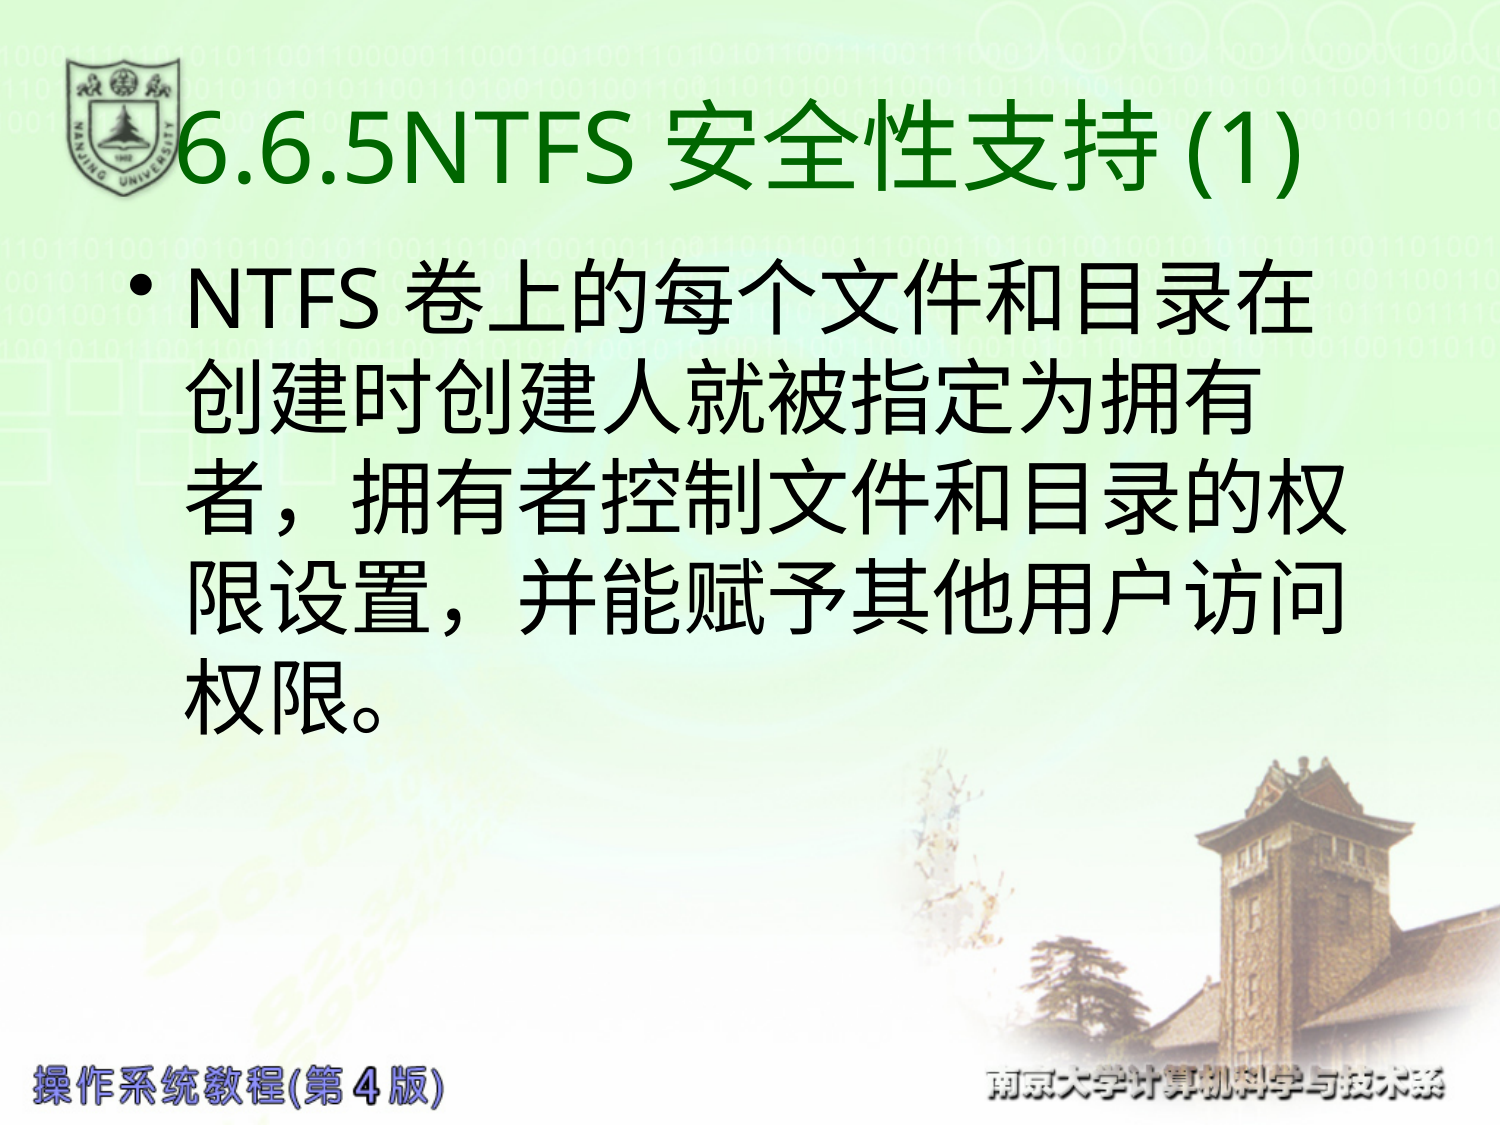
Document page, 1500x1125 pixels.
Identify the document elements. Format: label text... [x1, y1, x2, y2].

list NTFS卷上的每个文件和目录在创建时创建人就被指定为拥有者，拥有者控制文件和目录的权限设置，并能赋予其他用户访问权限。 [112, 237, 1400, 1050]
picture [0, 0, 1500, 1125]
title 6.6.5NTFS安全性支持(1) [112, 50, 1388, 237]
